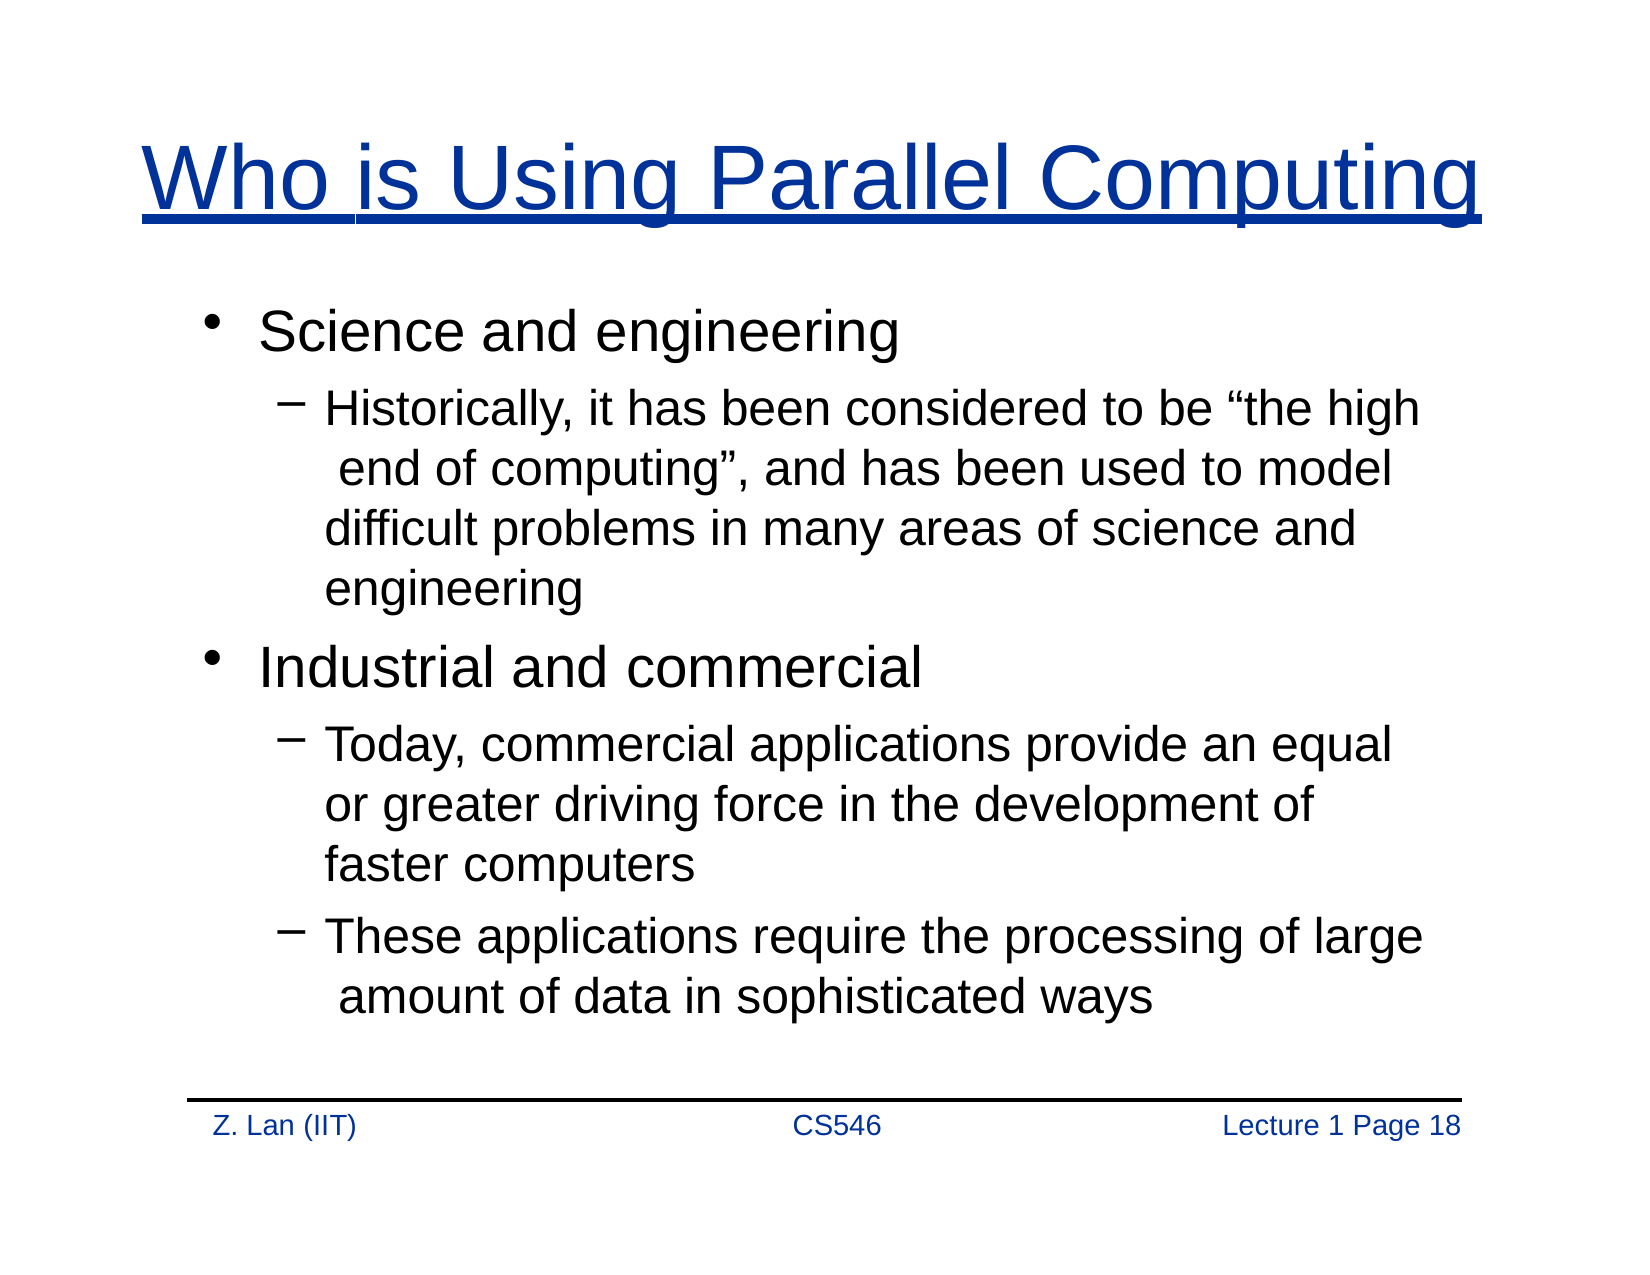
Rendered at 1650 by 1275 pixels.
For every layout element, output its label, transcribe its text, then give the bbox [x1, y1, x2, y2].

slide_number Z. Lan (IIT) [210, 1110, 360, 1275]
text_box Science and engineering Historically, it has been considered to be “the high end of computing”, and has been used to model difficult problems in many areas of science and engineering Industrial and commercial Today, commercial applications provide an equal or greater driving force in the development of faster computers These applications require the processing of large amount of data in sophisticated ways [200, 293, 1434, 1024]
footer CS546 [790, 1110, 885, 1275]
title Who is Using Parallel Computing [103, 117, 1547, 331]
slide_number Lecture 1 Page 10 [1220, 1110, 1464, 1275]
